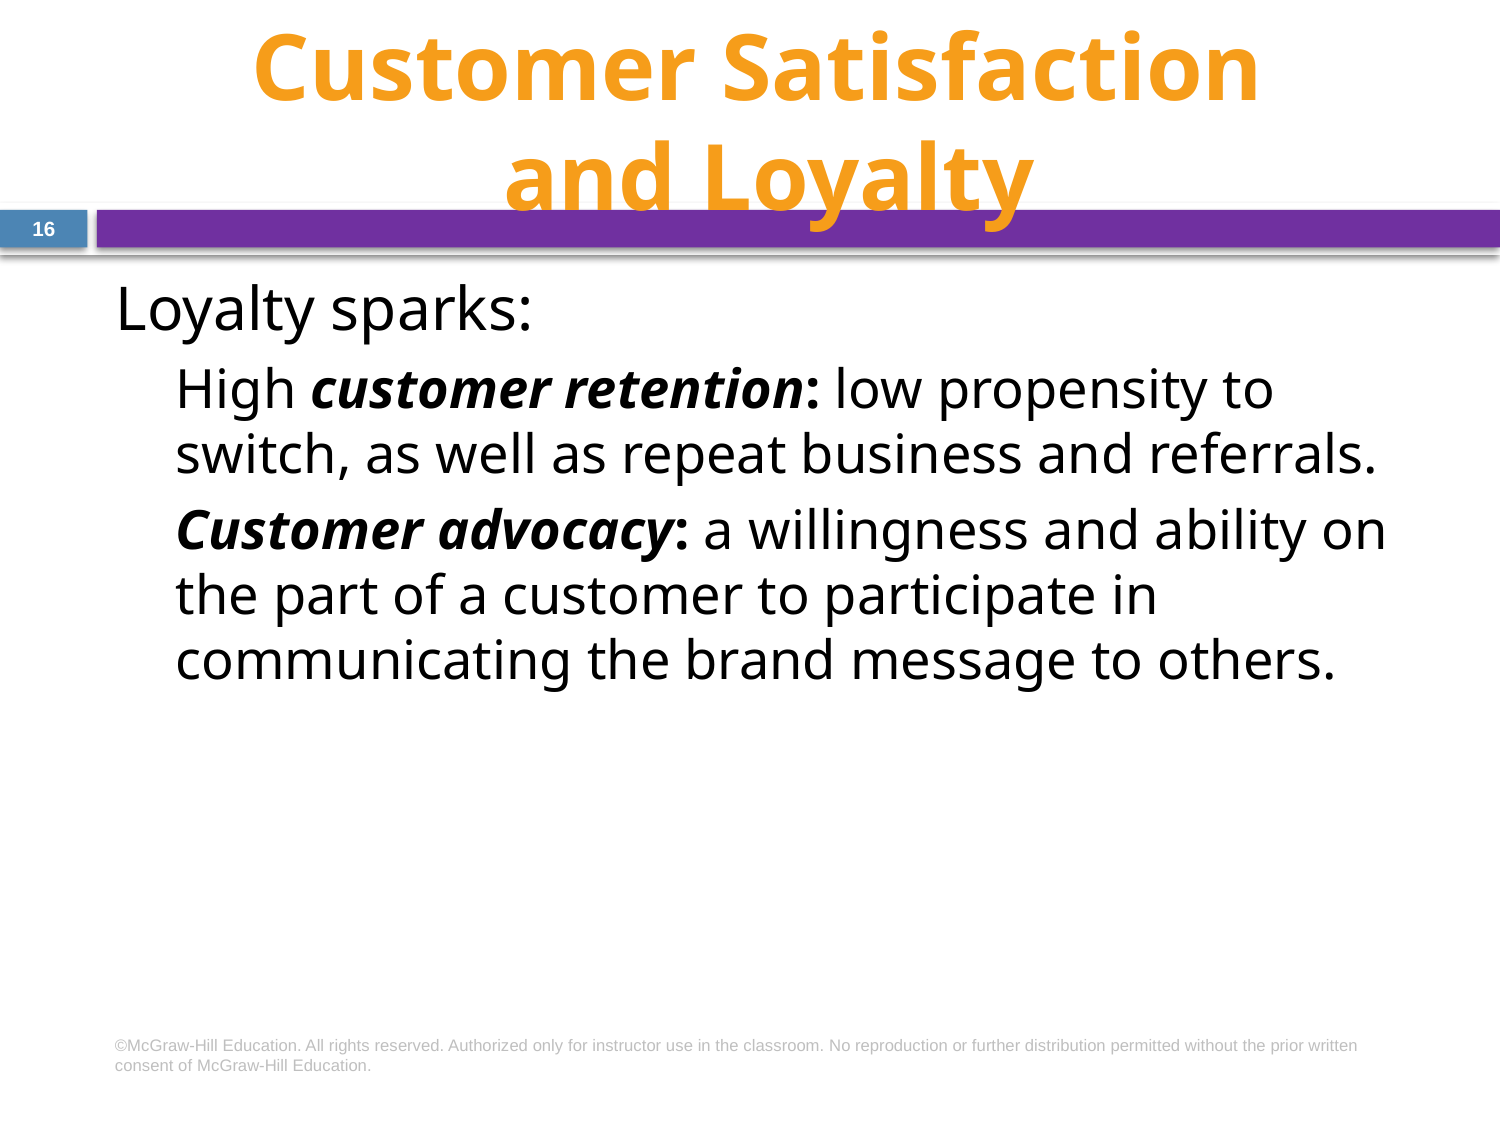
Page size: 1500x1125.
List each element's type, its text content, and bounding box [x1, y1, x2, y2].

list Loyalty sparks: High customer retention: low propensity to switch, as well as repeat business and referrals. Customer advocacy: a willingness and ability on the part of a customer to participate in communicating the brand message to others. [100, 262, 1439, 1001]
slide_number 16 [0, 208, 88, 249]
title Customer Satisfaction and Loyalty [100, 37, 1439, 201]
footer ©McGraw-Hill Education. All rights reserved. Authorized only for instructor use in the classroom. No reproduction or further distribution permitted without the prior written consent of McGraw-Hill Education. [99, 1025, 1438, 1085]
